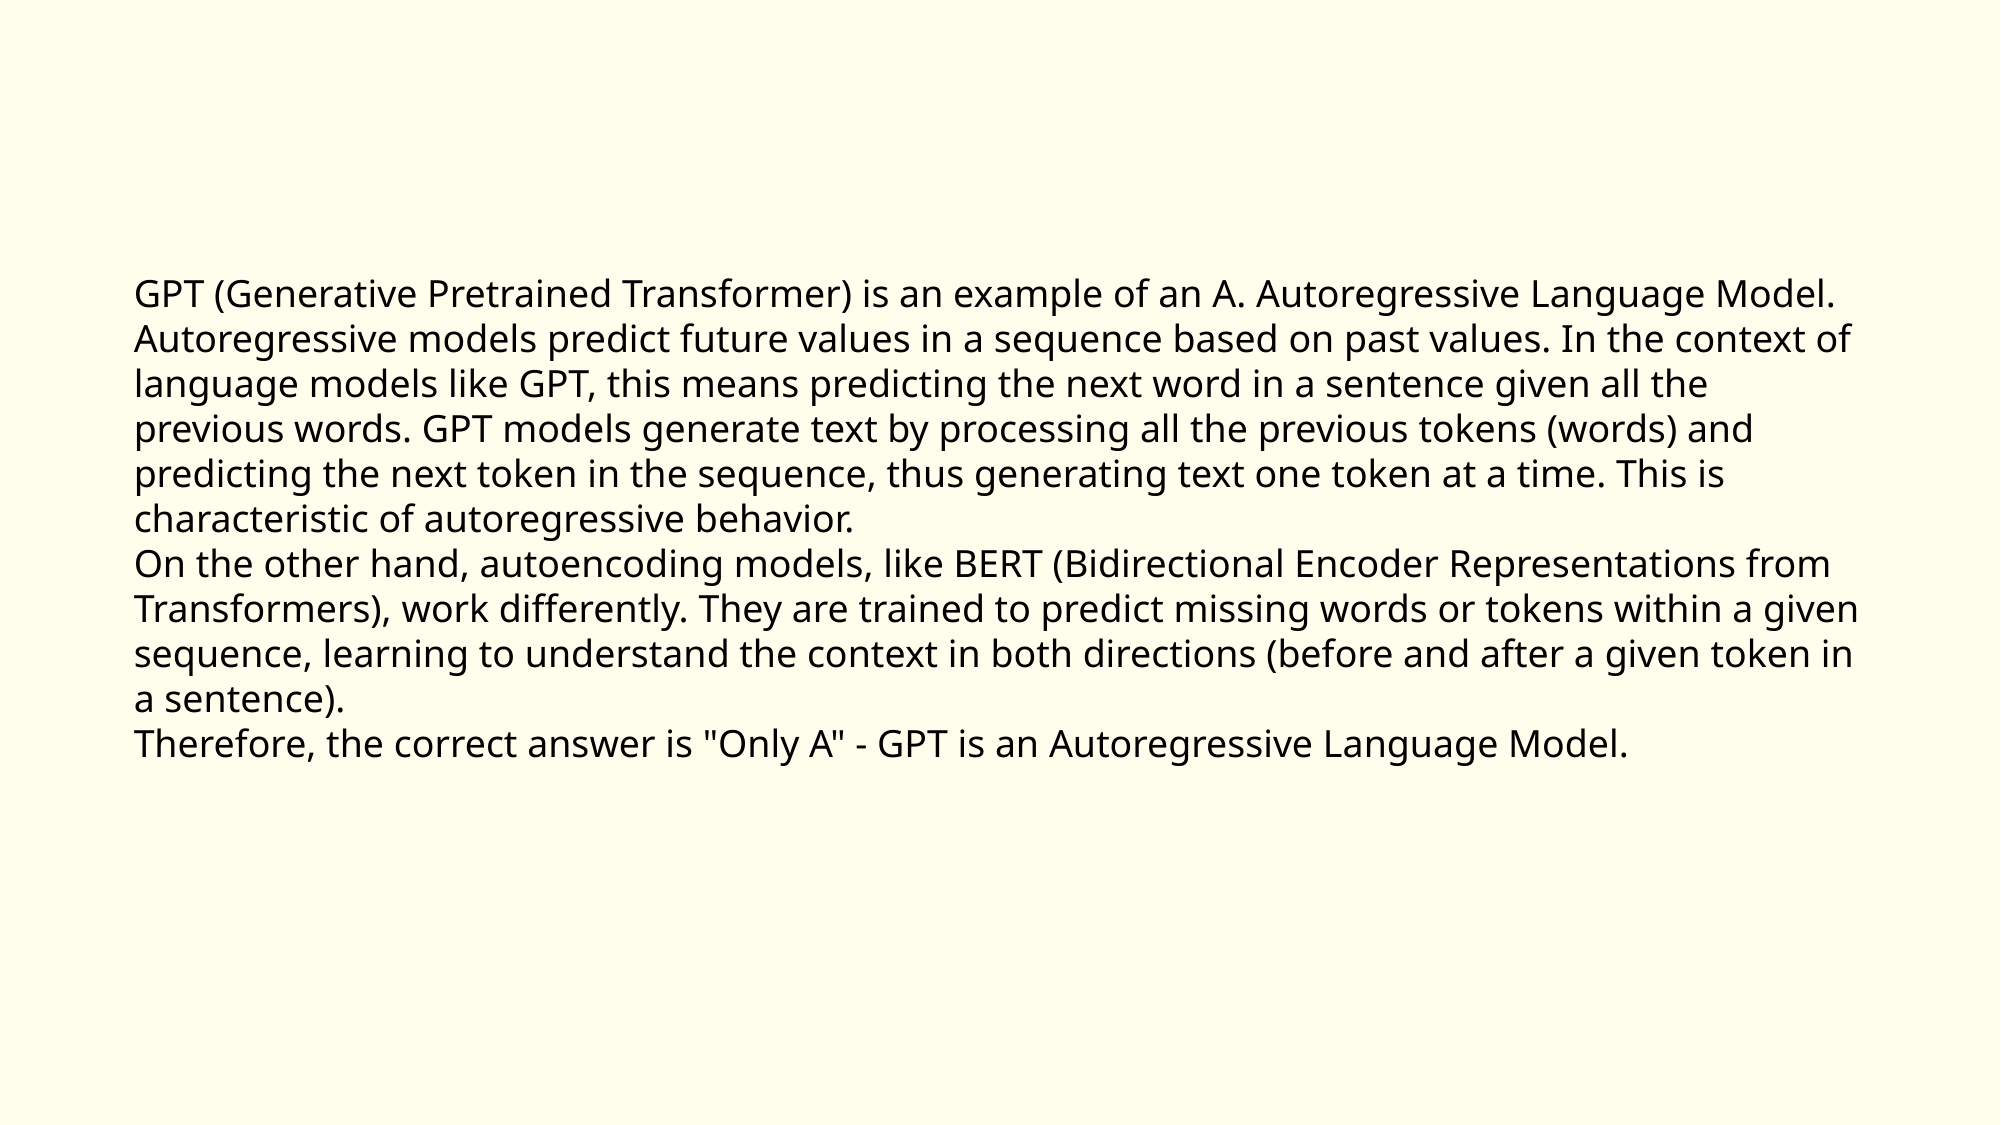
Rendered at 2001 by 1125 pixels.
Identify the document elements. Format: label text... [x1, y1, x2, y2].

text_box GPT (Generative Pretrained Transformer) is an example of an A. Autoregressive Language Model. Autoregressive models predict future values in a sequence based on past values. In the context of language models like GPT, this means predicting the next word in a sentence given all the previous words. GPT models generate text by processing all the previous tokens (words) and predicting the next token in the sequence, thus generating text one token at a time. This is characteristic of autoregressive behavior. On the other hand, autoencoding models, like BERT (Bidirectional Encoder Representations from Transformers), work differently. They are trained to predict missing words or tokens within a given sequence, learning to understand the context in both directions (before and after a given token in a sentence). Therefore, the correct answer is "Only A" - GPT is an Autoregressive Language Model. [118, 262, 1882, 863]
